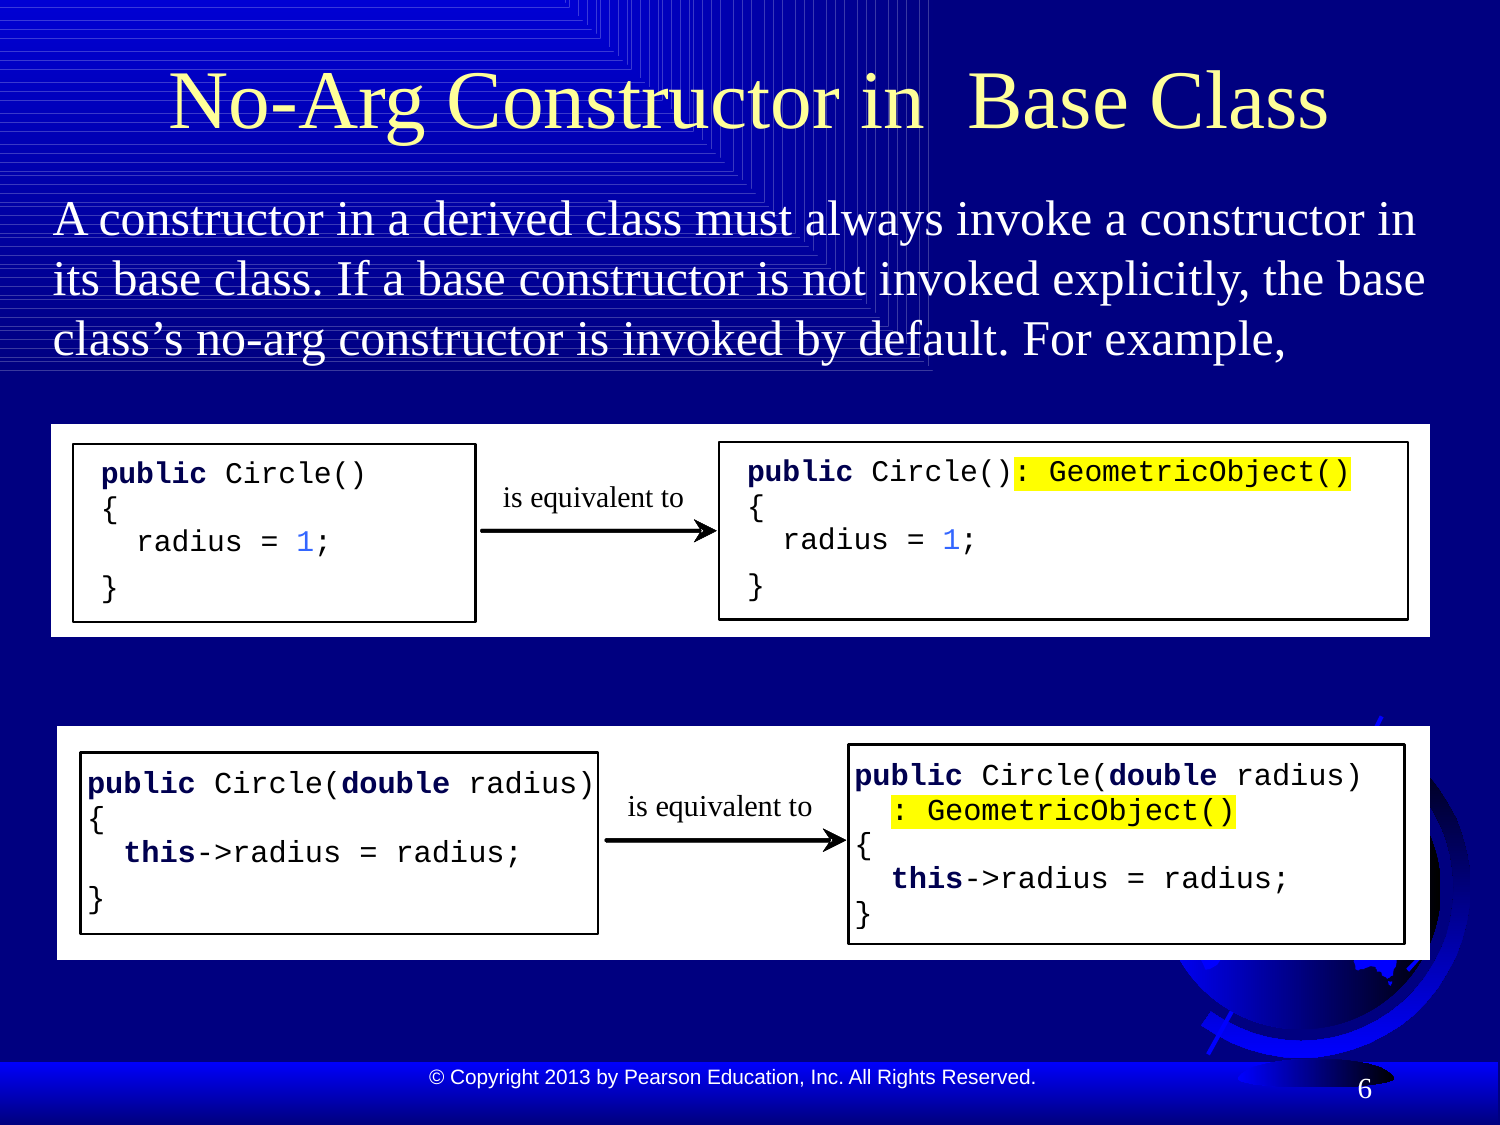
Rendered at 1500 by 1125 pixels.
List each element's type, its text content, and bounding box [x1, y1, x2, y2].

slide_number 6 [1074, 1049, 1388, 1125]
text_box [50, 423, 1431, 638]
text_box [56, 725, 1431, 961]
title No-Arg Constructor in Base Class [112, 37, 1388, 154]
text_box A constructor in a derived class must always invoke a constructor in its base class. If a base constructor is not invoked explicitly, the base class’s no-arg constructor is invoked by default. For example, [37, 178, 1475, 373]
